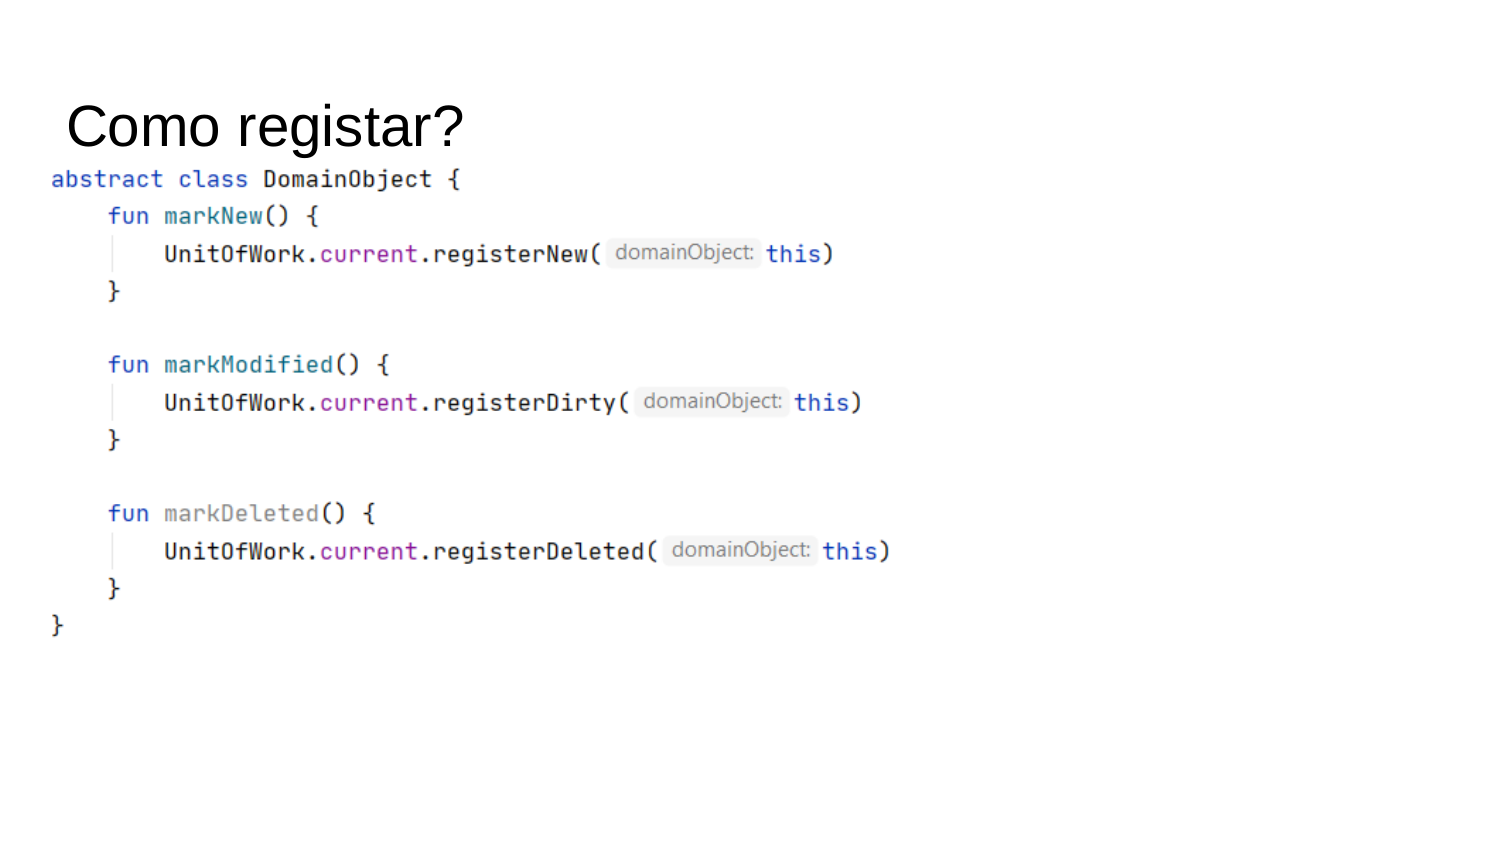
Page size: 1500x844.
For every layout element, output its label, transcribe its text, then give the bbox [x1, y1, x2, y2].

title Como registar? [51, 72, 1449, 167]
picture [50, 166, 918, 656]
